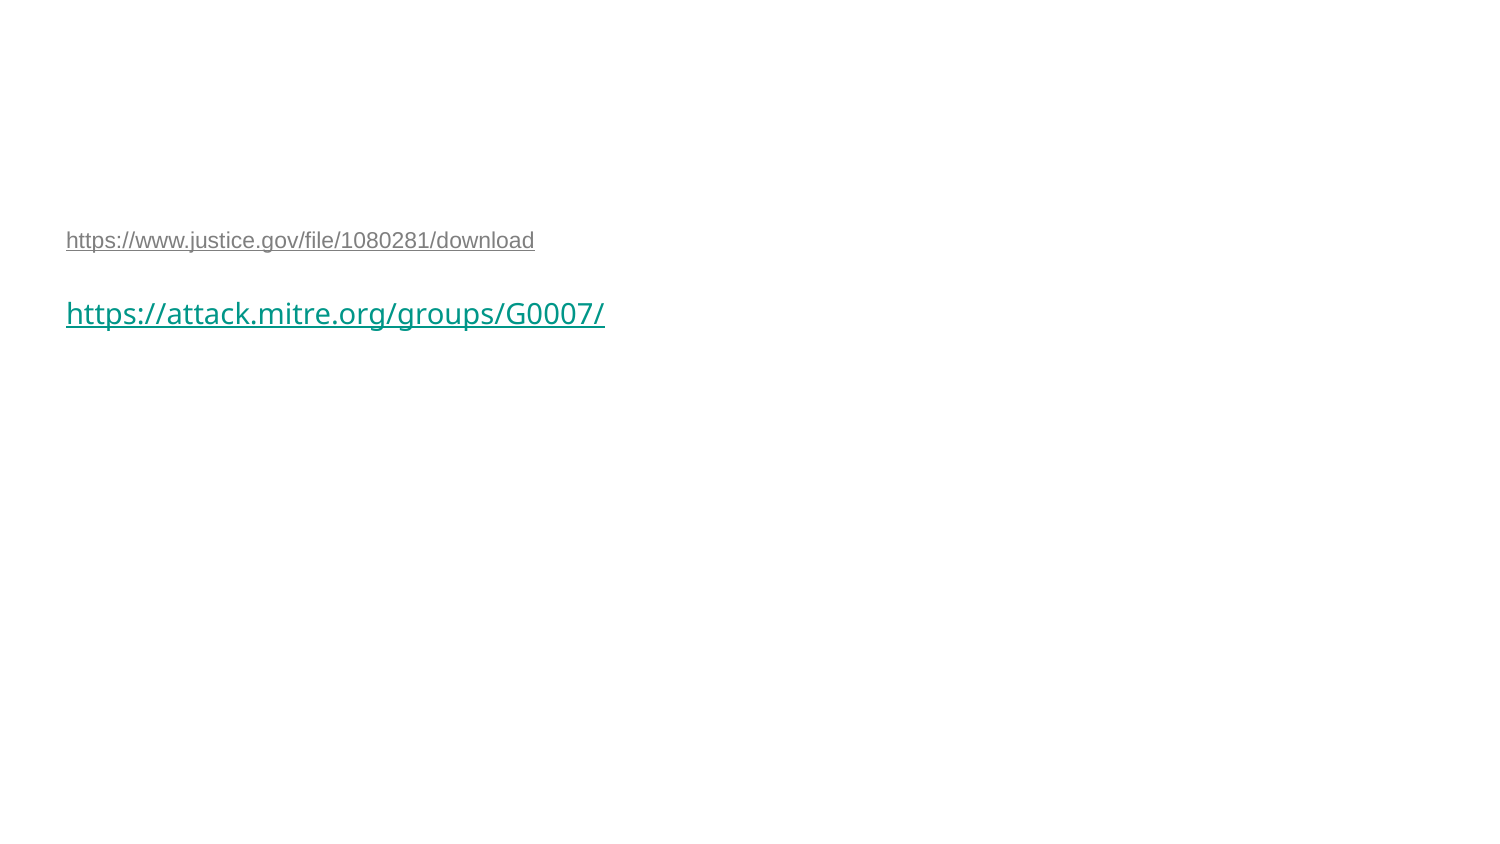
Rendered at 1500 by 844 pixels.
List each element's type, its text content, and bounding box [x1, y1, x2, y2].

list https://www.justice.gov/file/1080281/download https://attack.mitre.org/groups/G0007/ [51, 189, 1449, 750]
